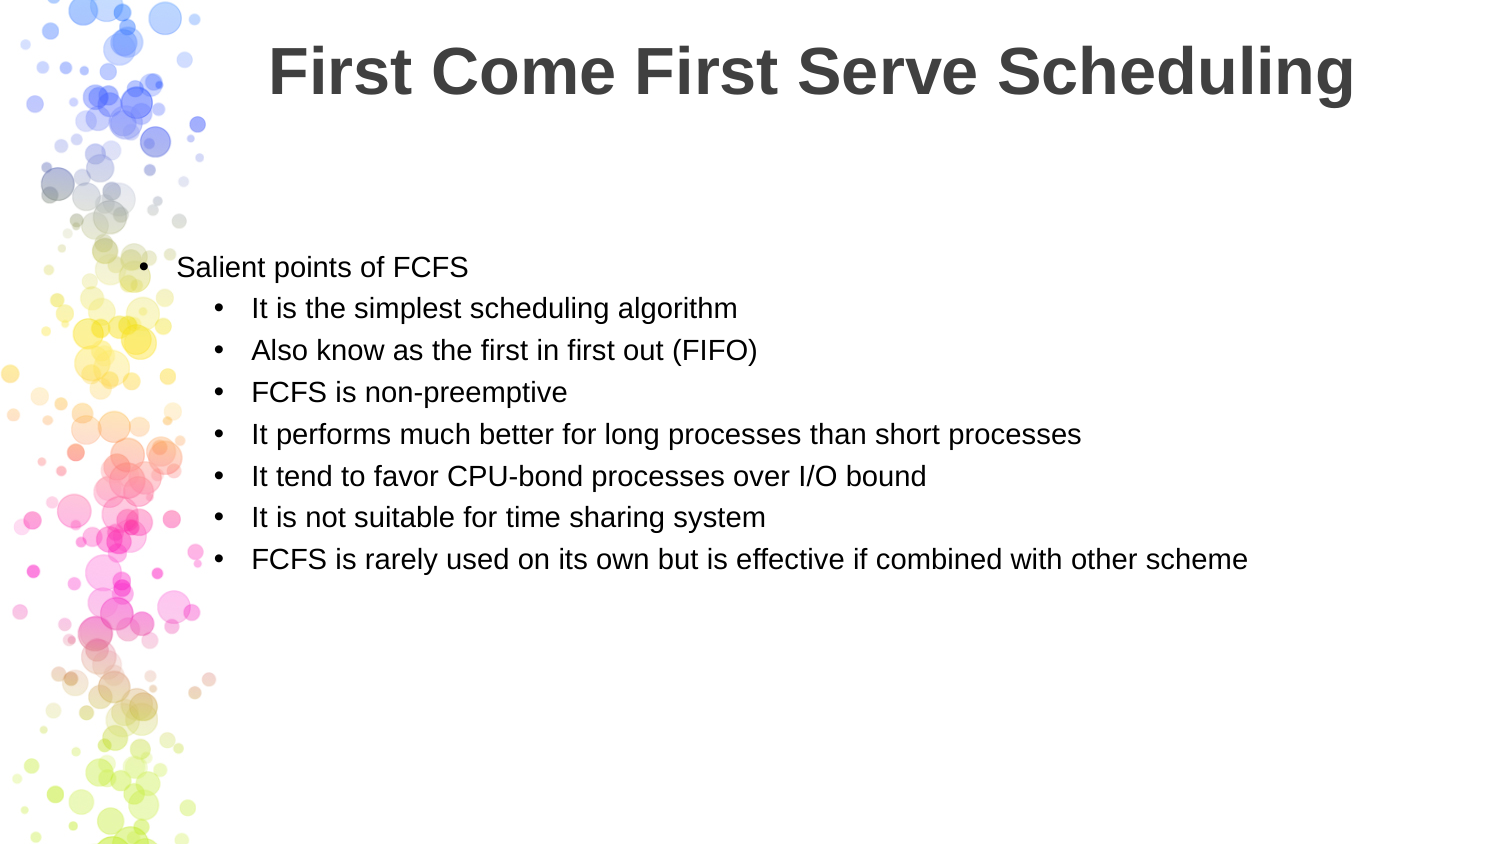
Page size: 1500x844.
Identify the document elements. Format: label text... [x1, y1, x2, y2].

title First Come First Serve Scheduling [253, 4, 1500, 132]
picture [0, 0, 1500, 844]
text_box Salient points of FCFS It is the simplest scheduling algorithm Also know as the first in first out (FIFO) FCFS is non-preemptive It performs much better for long processes than short processes It tend to favor CPU-bond processes over I/O bound It is not suitable for time sharing system FCFS is rarely used on its own but is effective if combined with other scheme [123, 244, 1462, 584]
